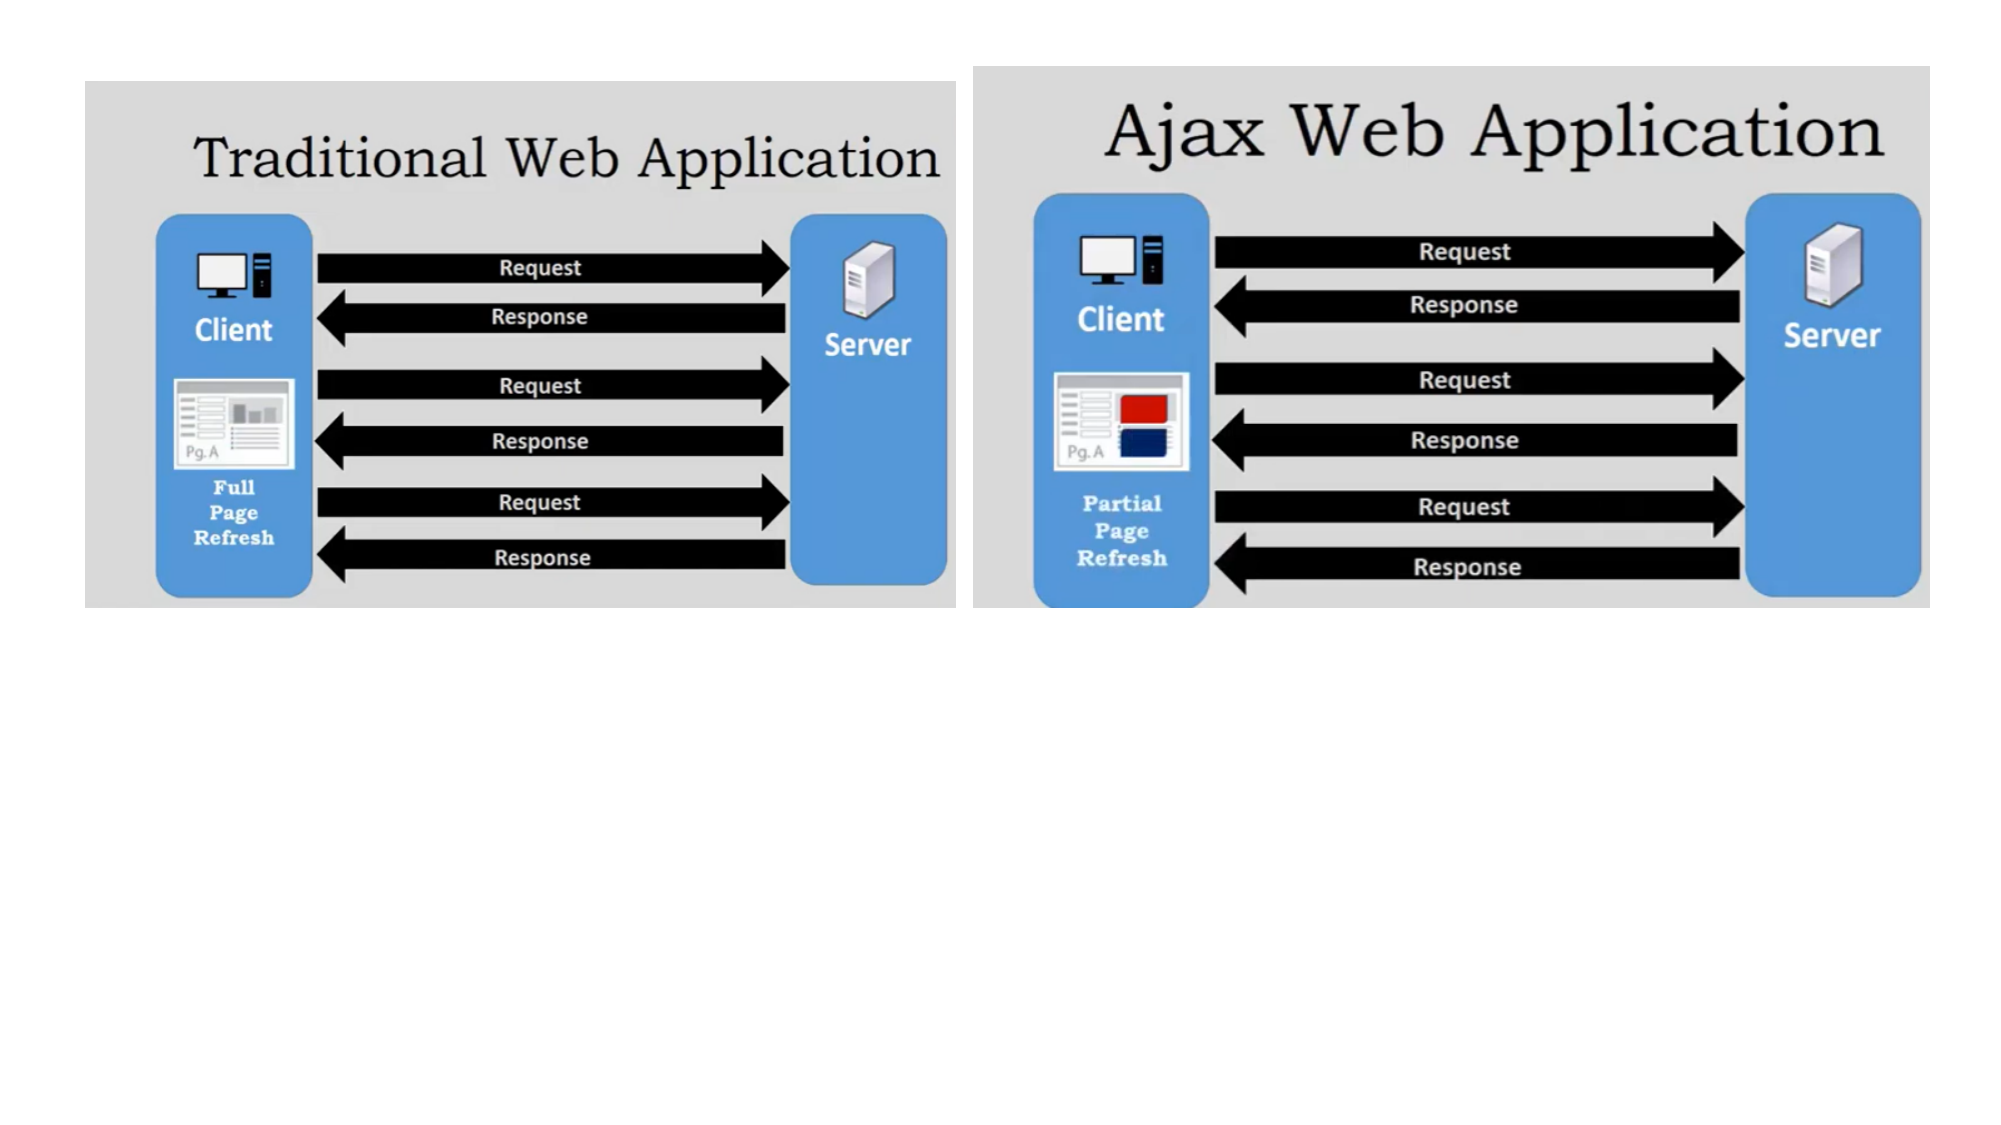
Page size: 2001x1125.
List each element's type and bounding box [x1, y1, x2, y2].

picture [973, 66, 1930, 608]
picture [85, 81, 956, 608]
